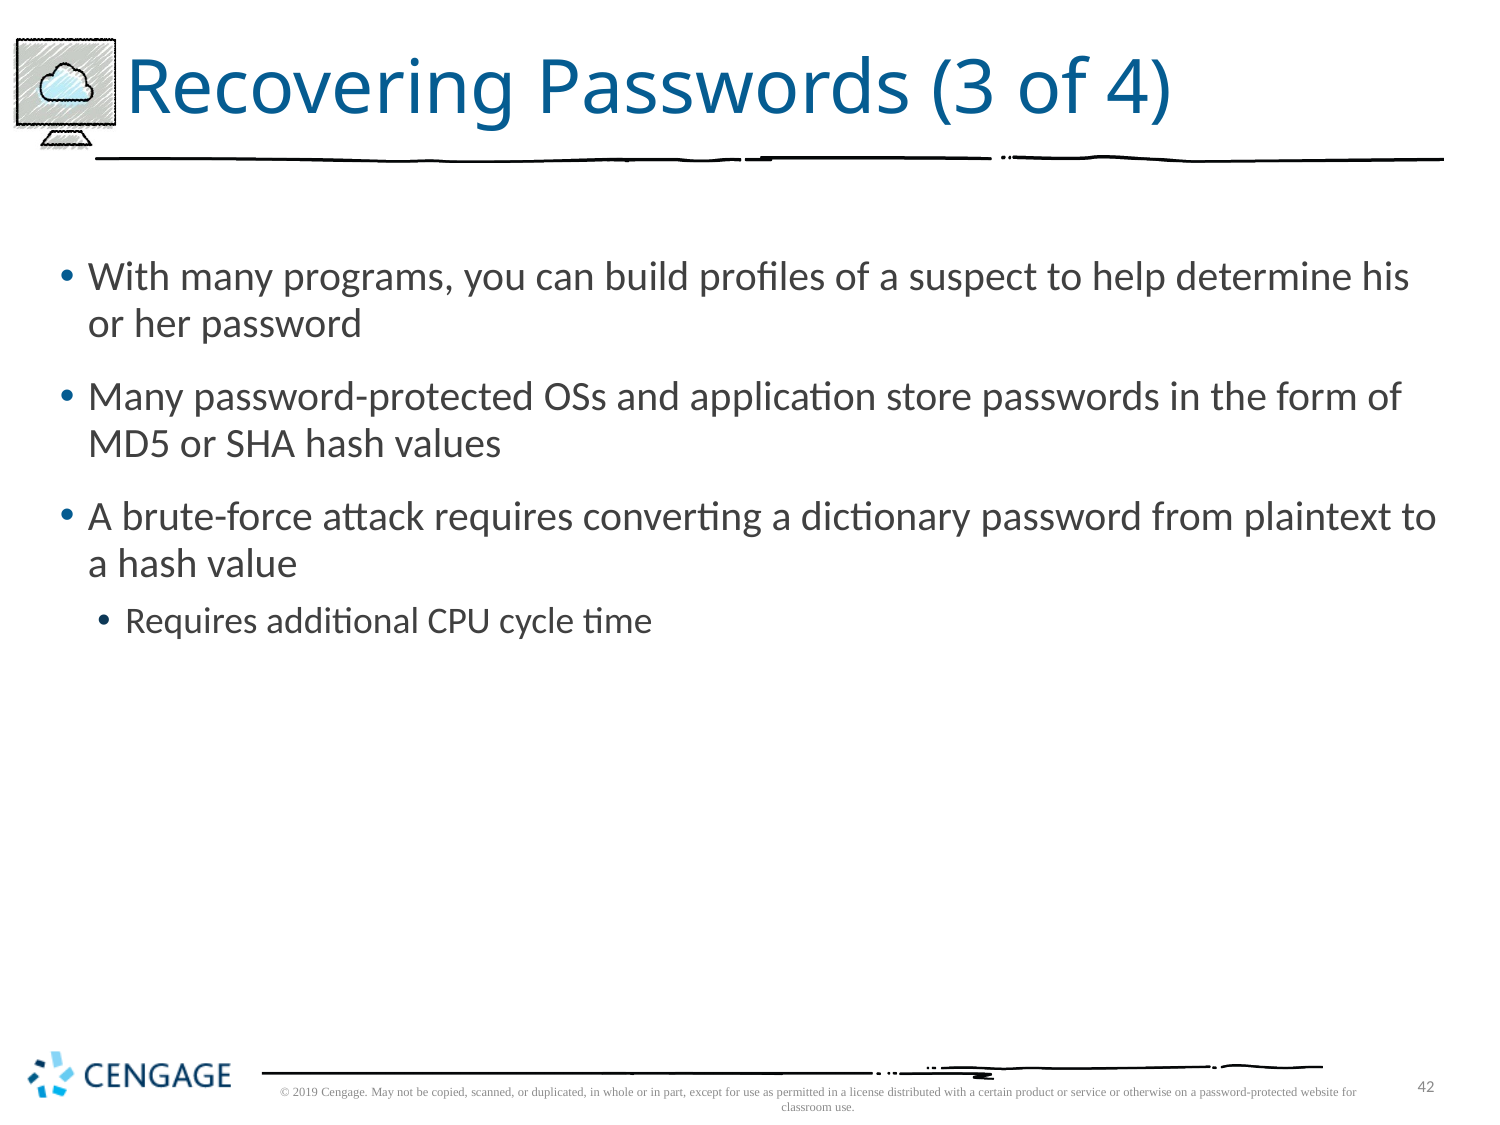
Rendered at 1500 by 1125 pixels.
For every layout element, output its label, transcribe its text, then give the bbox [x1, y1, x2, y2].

picture [95, 155, 1444, 163]
picture [261, 1064, 1323, 1079]
list With many programs, you can build profiles of a suspect to help determine his or her password Many password-protected OSs and application store passwords in the form of MD5 or SHA hash values A brute-force attack requires converting a dictionary password from plaintext to a hash value Requires additional CPU cycle time [59, 252, 1441, 490]
picture [7, 1037, 244, 1111]
picture [12, 36, 117, 151]
title Recovering Passwords (3 of 4) [125, 52, 1442, 130]
footer © 2019 Cengage. May not be copied, scanned, or duplicated, in whole or in part, except for use as permitted in a license distributed with a certain product or service or otherwise on a password-protected website for classroom use. [261, 1079, 1375, 1120]
